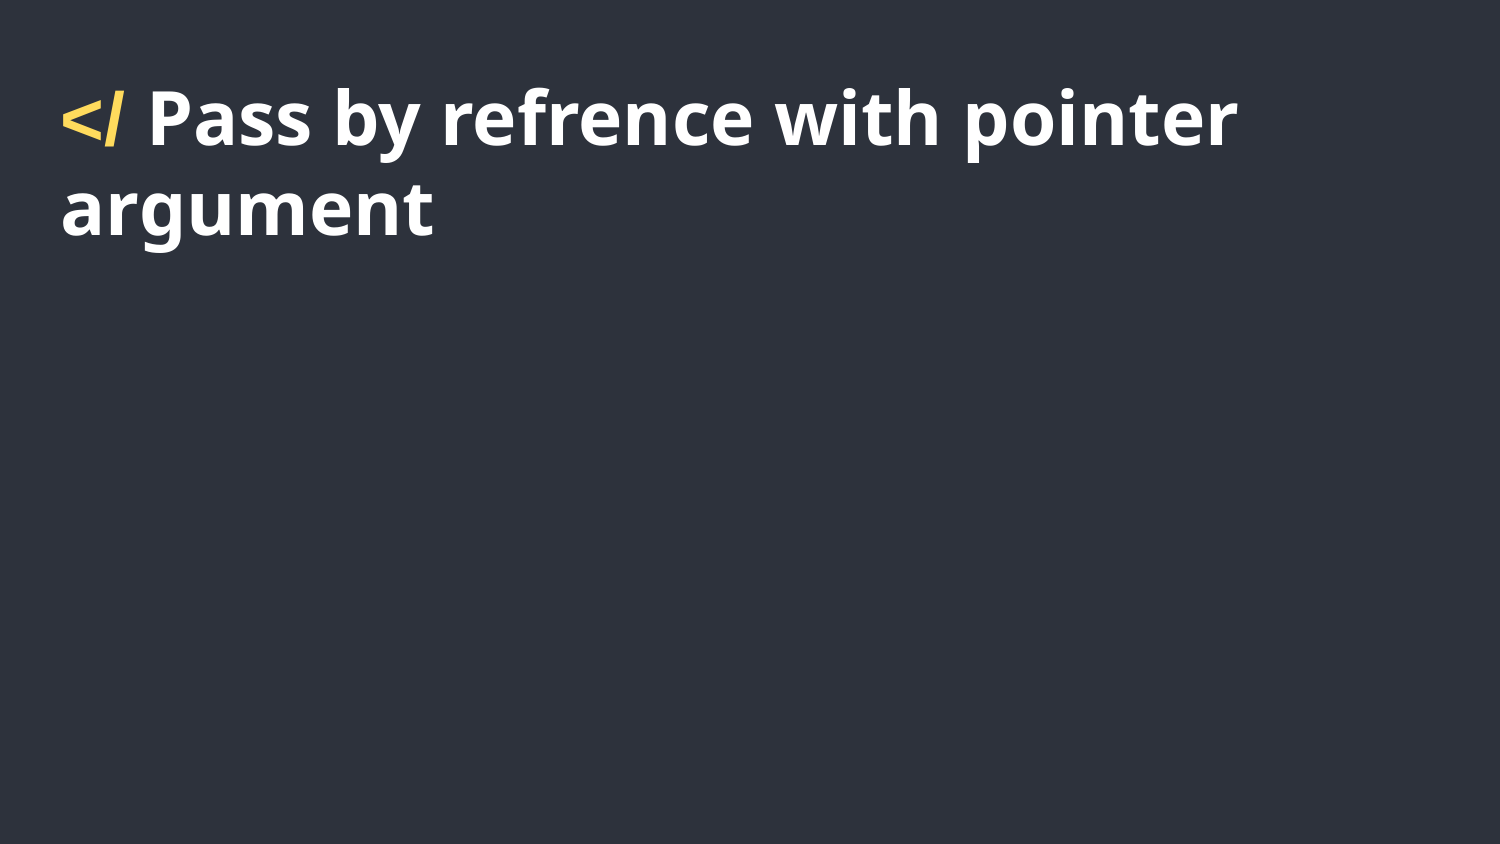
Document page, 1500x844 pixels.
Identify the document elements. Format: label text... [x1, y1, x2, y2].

text_box </ Pass by refrence with pointer argument [45, 63, 1318, 258]
